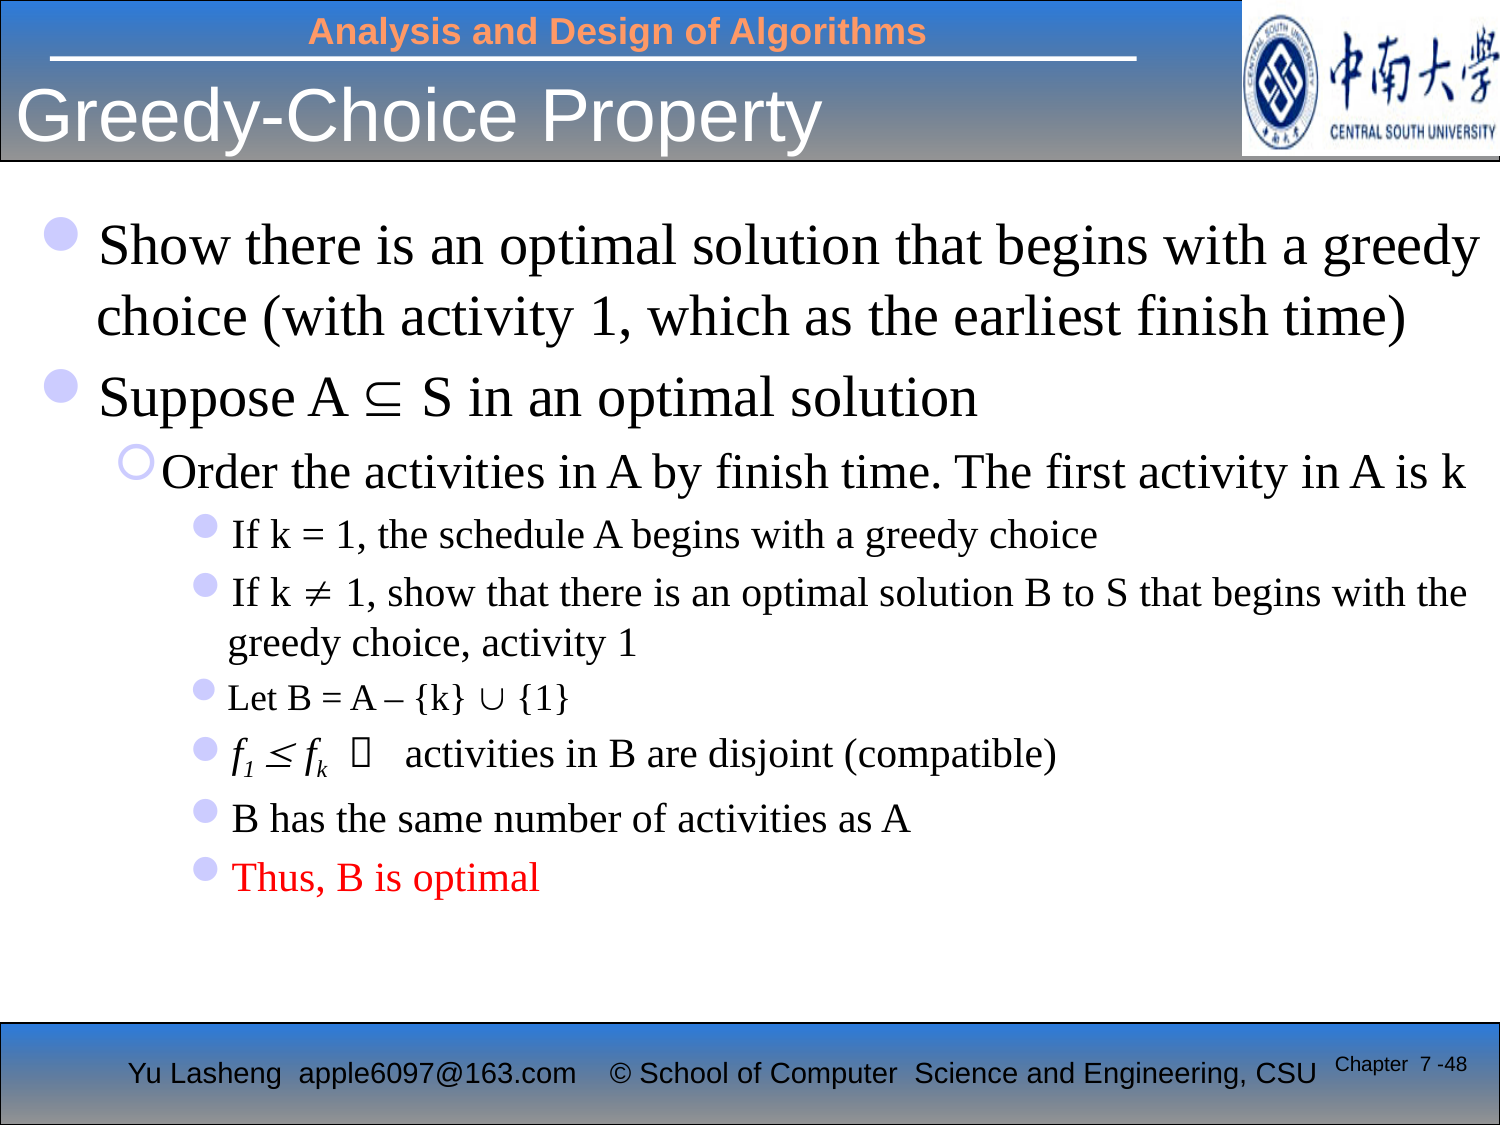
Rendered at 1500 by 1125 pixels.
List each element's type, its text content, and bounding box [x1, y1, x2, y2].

slide_number Chapter 7 -48 [1293, 1042, 1483, 1118]
list Show there is an optimal solution that begins with a greedy choice (with activity 1, which as the earliest finish time) Suppose A  S in an optimal solution Order the activities in A by finish time. The first activity in A is k If k = 1, the schedule A begins with a greedy choice If k  1, show that there is an optimal solution B to S that begins with the greedy choice, activity 1 Let B = A – {k}  {1} f1  fk  activities in B are disjoint (compatible) B has the same number of activities as A Thus, B is optimal [24, 198, 1500, 987]
title Greedy-Choice Property [0, 34, 1276, 188]
picture [1242, 0, 1500, 156]
